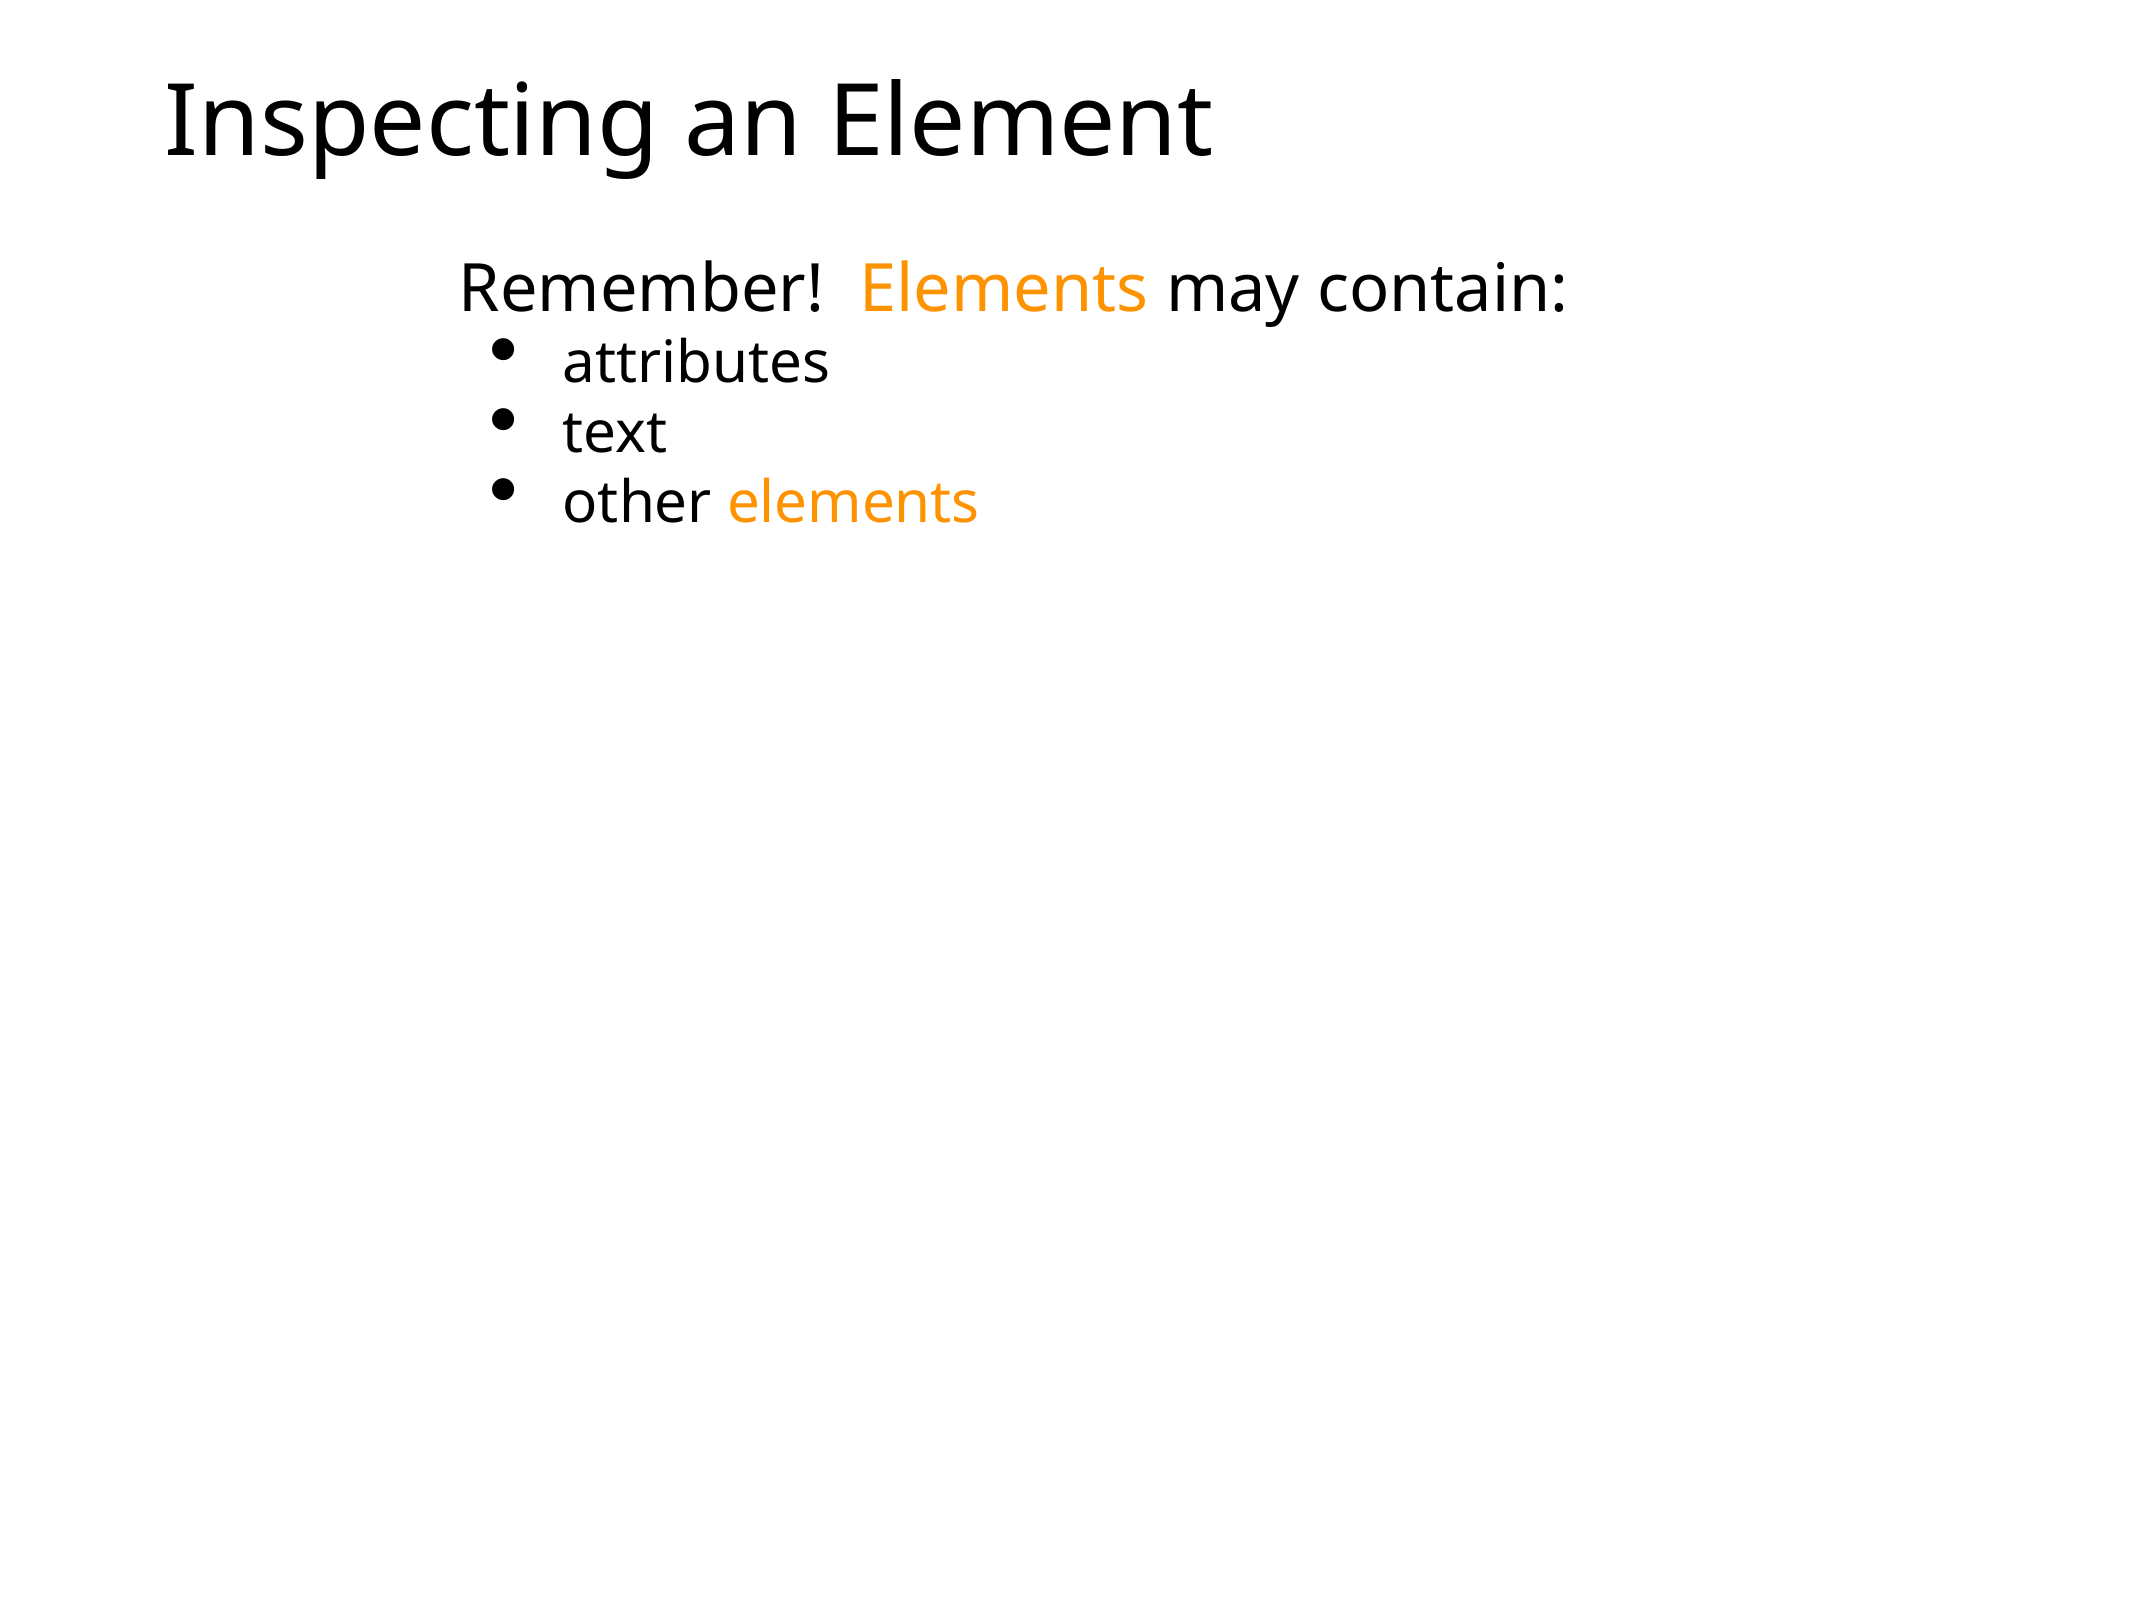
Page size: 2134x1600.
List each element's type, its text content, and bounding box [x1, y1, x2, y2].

title Inspecting an Element [155, 41, 1978, 191]
text_box Remember! Elements may contain: attributes text other elements [450, 236, 1578, 543]
